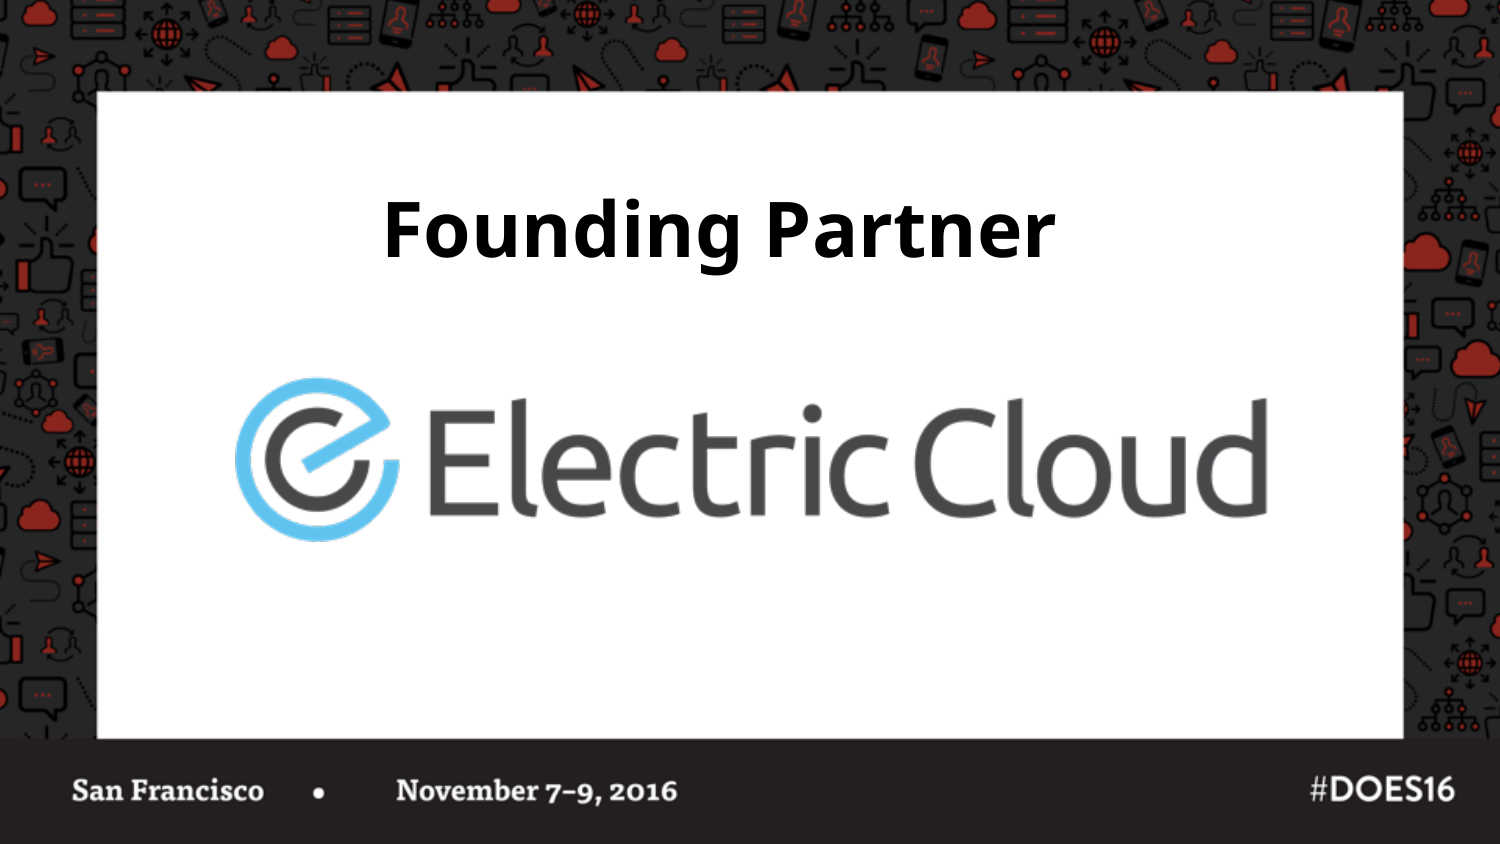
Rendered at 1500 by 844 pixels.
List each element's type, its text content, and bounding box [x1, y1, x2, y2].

picture [0, 0, 1500, 844]
title Founding Partner [75, 173, 1425, 281]
